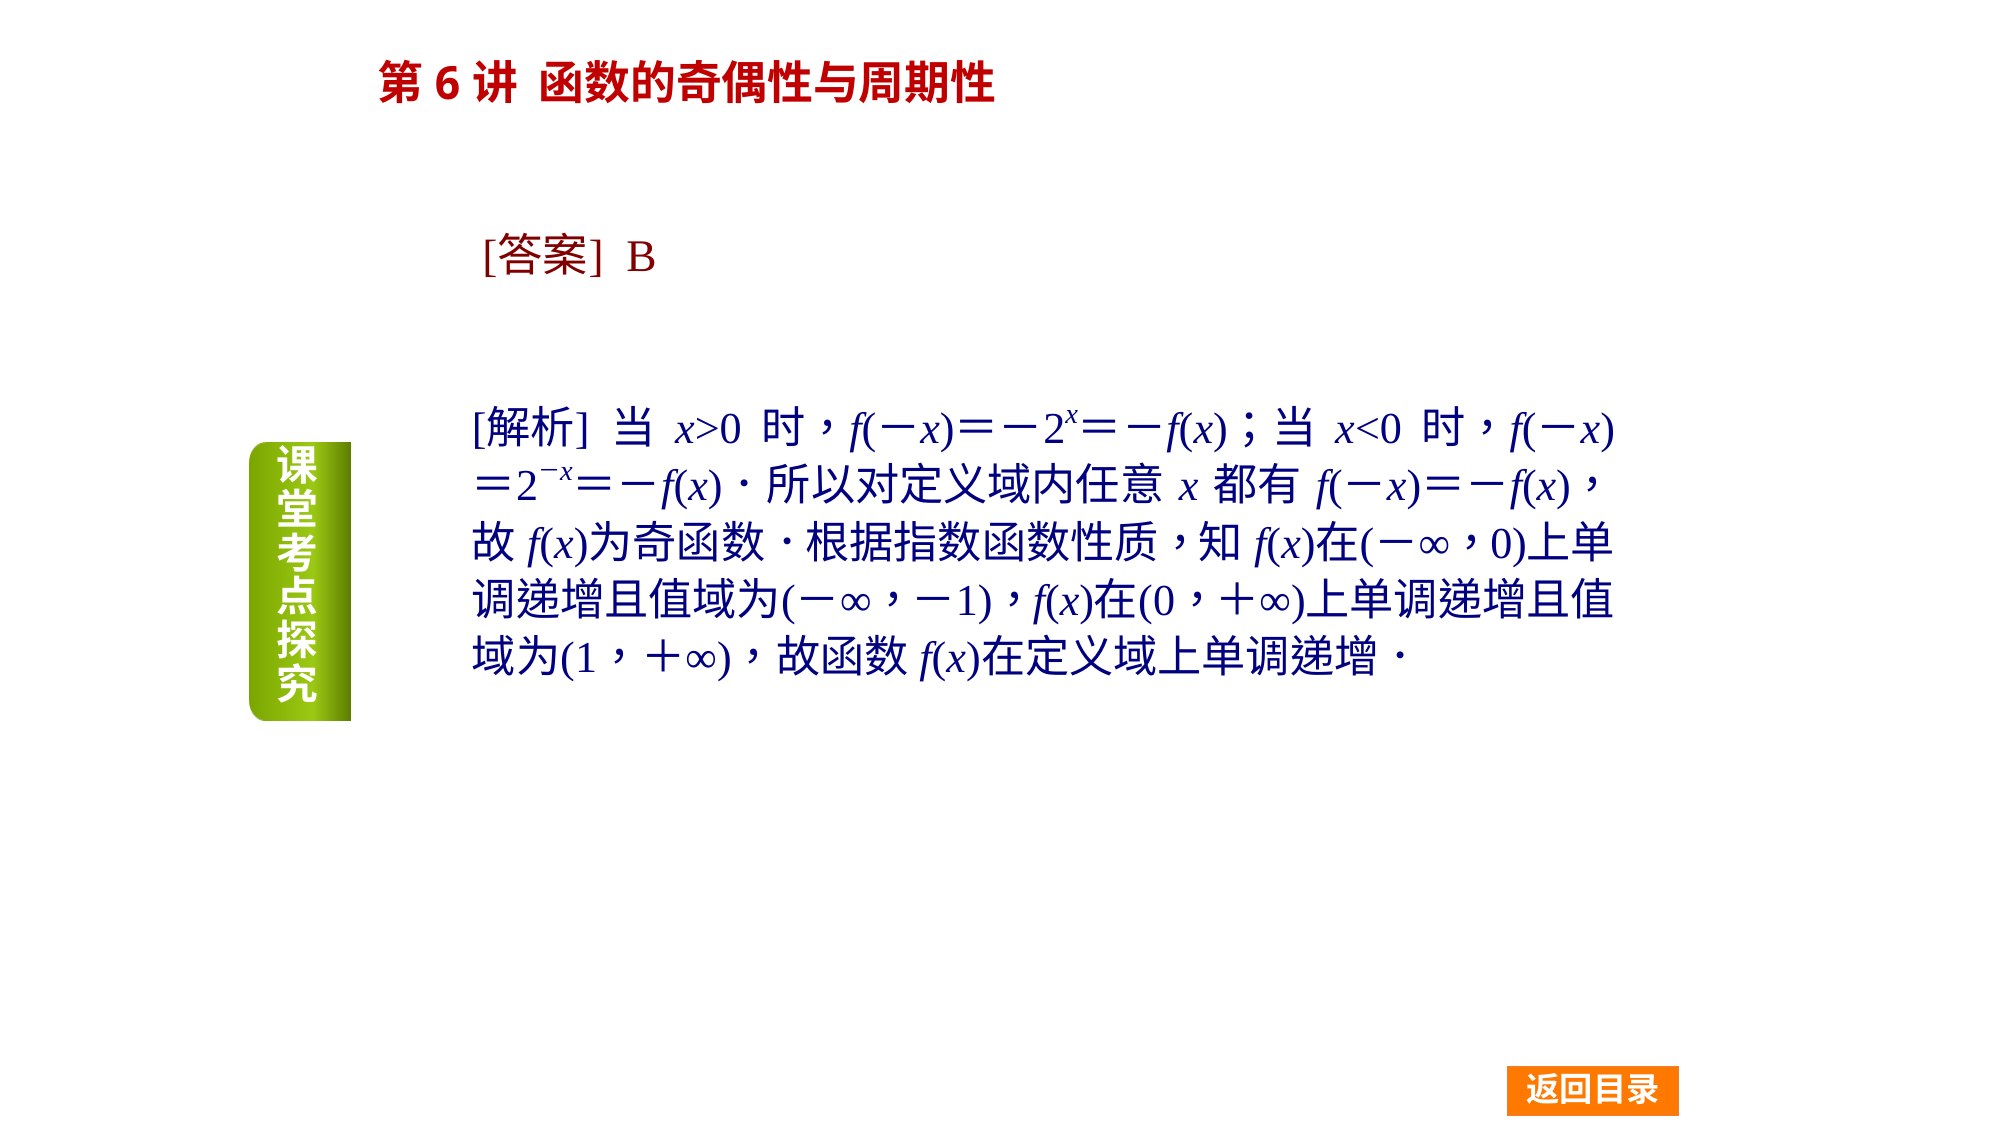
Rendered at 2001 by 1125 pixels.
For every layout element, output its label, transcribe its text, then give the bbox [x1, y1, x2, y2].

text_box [391, 226, 1516, 374]
text_box 返回目录 [1507, 1066, 1679, 1116]
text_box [249, 437, 351, 722]
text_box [471, 399, 1615, 1114]
text_box 第6讲 函数的奇偶性与周期性 [362, 42, 1461, 121]
